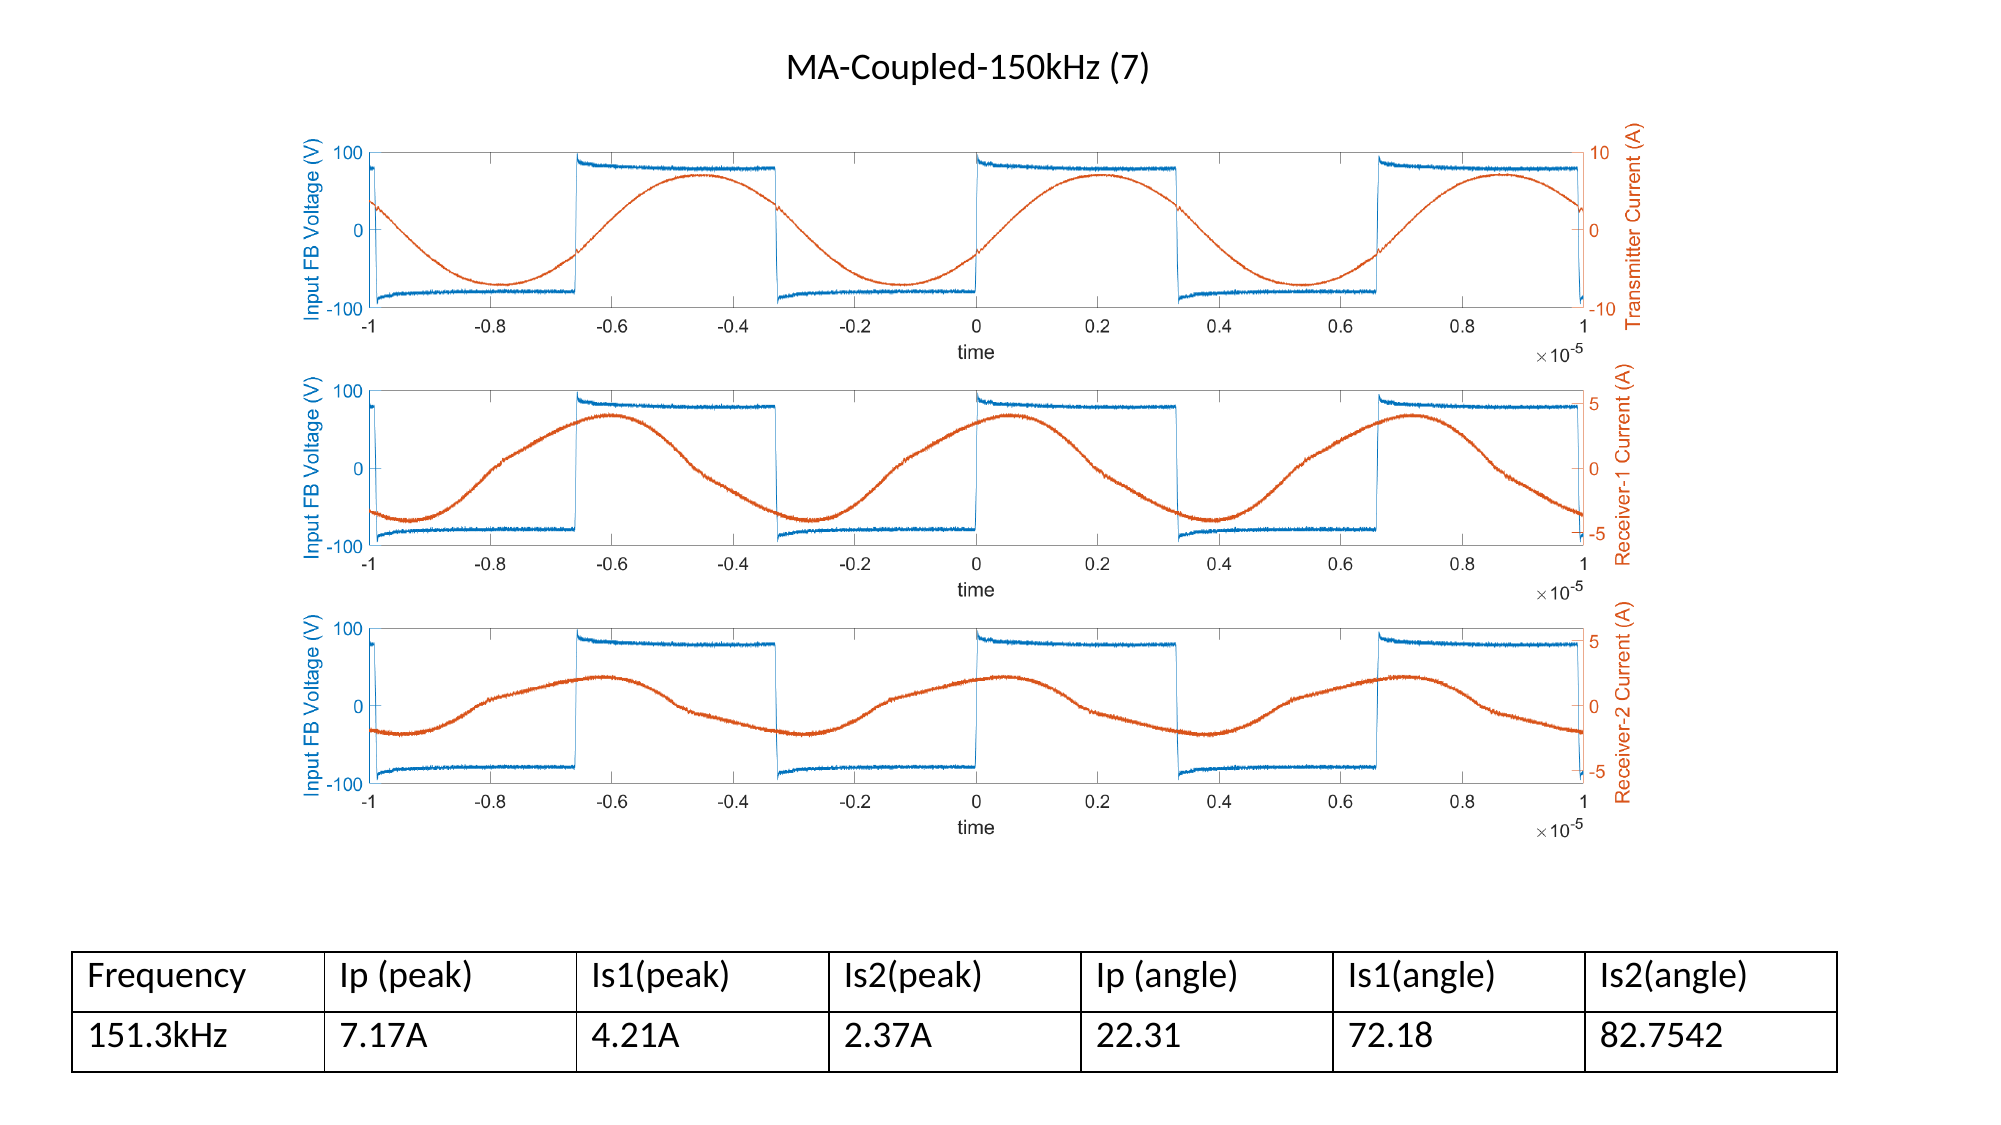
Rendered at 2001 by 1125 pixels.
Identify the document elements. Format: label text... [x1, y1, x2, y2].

picture [165, 92, 1732, 886]
table_cell 82.7542 [1586, 1013, 1836, 1071]
table_header Is2(angle) [1586, 953, 1836, 1011]
table_header Ip (peak) [325, 953, 576, 1011]
table_cell 22.31 [1082, 1013, 1332, 1071]
table_cell 2.37A [830, 1013, 1080, 1071]
table_cell 72.18 [1334, 1013, 1584, 1071]
table_header Is2(peak) [830, 953, 1080, 1011]
table_cell 4.21A [577, 1013, 828, 1071]
text_box MA-Coupled-150kHz (7) [771, 34, 1622, 92]
table_header Ip (angle) [1082, 953, 1332, 1011]
table_header Frequency [73, 953, 324, 1011]
table_cell 7.17A [325, 1013, 576, 1071]
table_header Is1(peak) [577, 953, 828, 1011]
table_header Is1(angle) [1334, 953, 1584, 1011]
table_cell 151.3kHz [73, 1013, 324, 1071]
